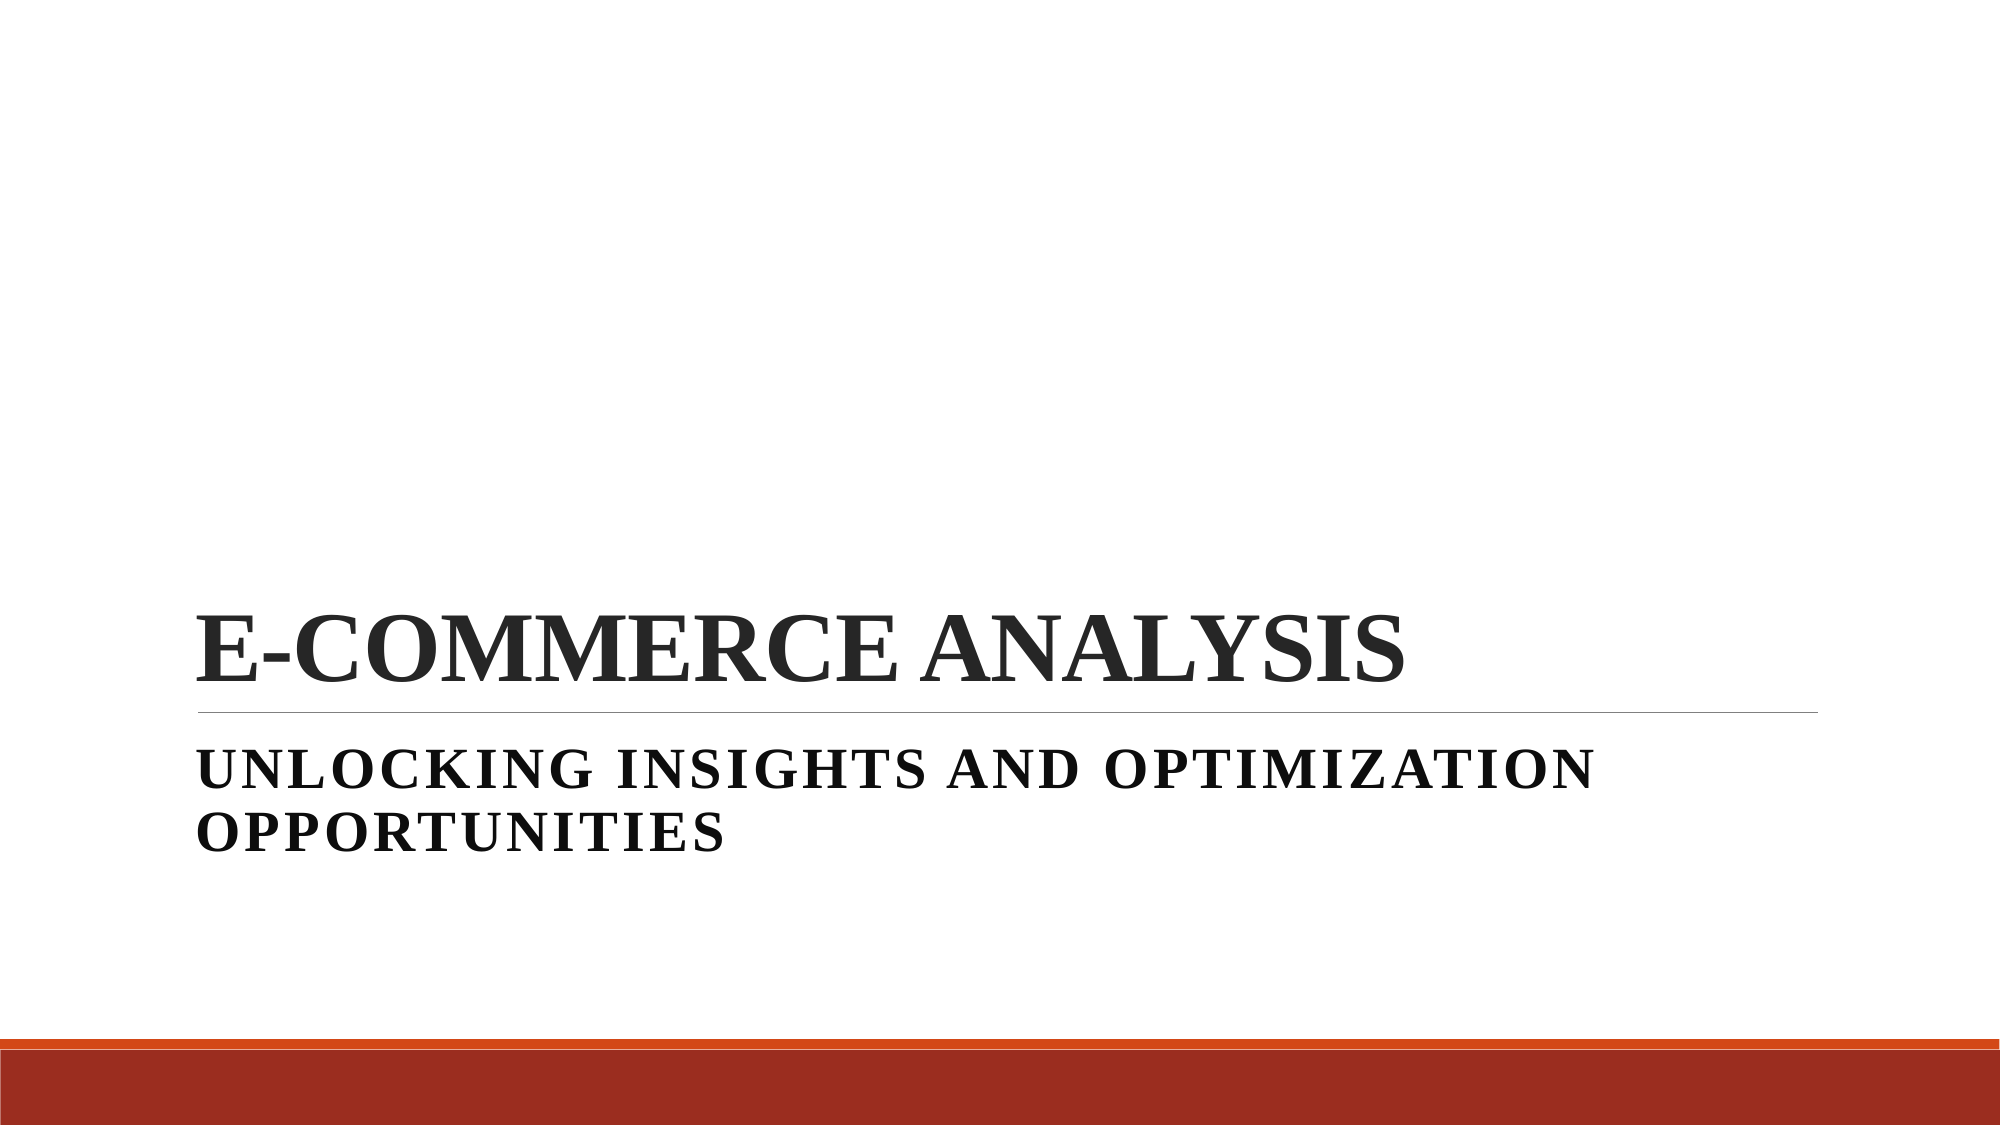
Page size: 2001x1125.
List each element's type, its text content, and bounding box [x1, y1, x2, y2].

title E-COMMERCE ANALYSIS [180, 124, 1830, 710]
subtitle Unlocking Insights and Optimization Opportunities [180, 730, 1831, 919]
